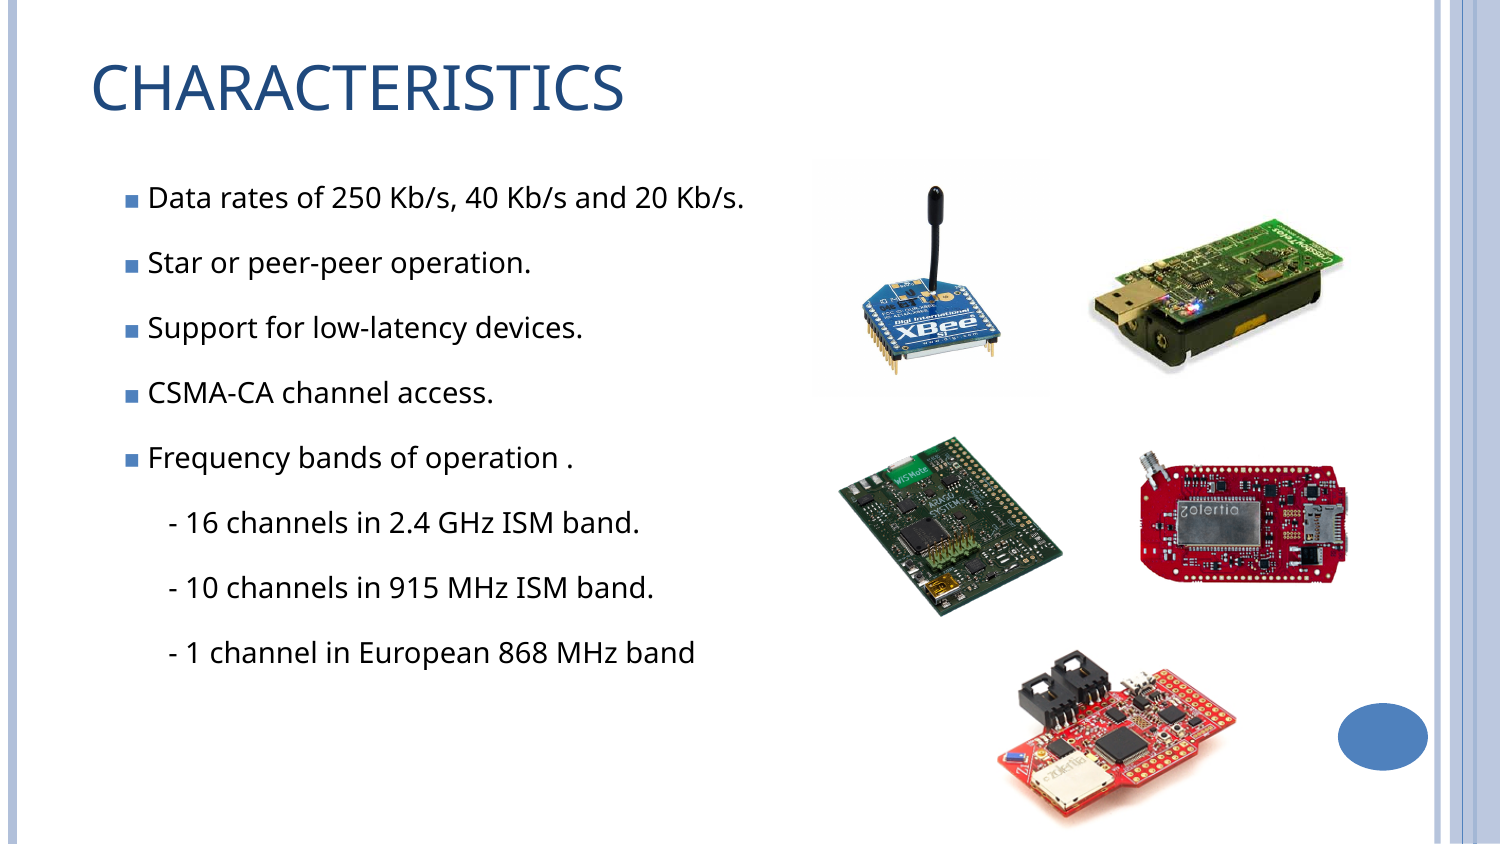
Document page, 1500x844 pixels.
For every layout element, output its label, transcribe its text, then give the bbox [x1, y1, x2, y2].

list Data rates of 250 Kb/s, 40 Kb/s and 20 Kb/s. Star or peer-peer operation. Support for low-latency devices. CSMA-CA channel access. Frequency bands of operation . - 16 channels in 2.4 GHz ISM band. - 10 channels in 915 MHz ISM band. - 1 channel in European 868 MHz band [75, 146, 763, 710]
picture [812, 159, 1051, 398]
picture [824, 421, 1264, 844]
picture [1074, 196, 1357, 385]
title Characteristics [75, 0, 1300, 138]
picture [1099, 421, 1398, 623]
